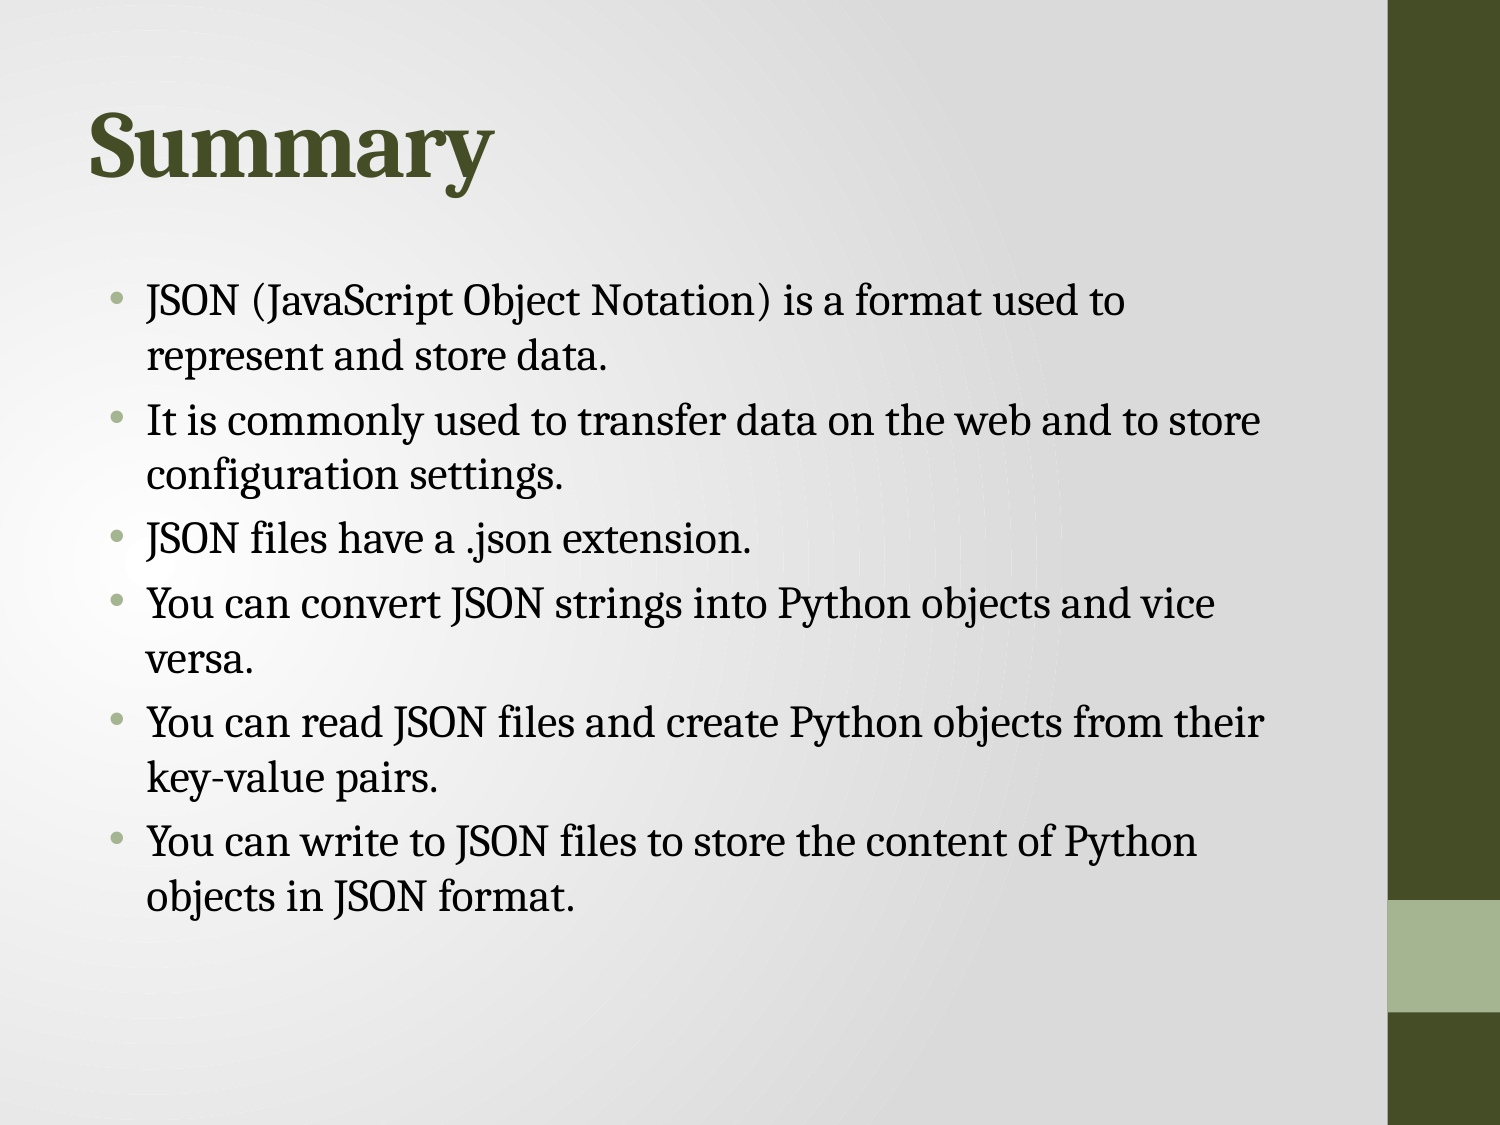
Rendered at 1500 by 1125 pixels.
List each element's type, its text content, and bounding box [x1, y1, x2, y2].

list JSON (JavaScript Object Notation) is a format used to represent and store data. It is commonly used to transfer data on the web and to store configuration settings. JSON files have a .json extension. You can convert JSON strings into Python objects and vice versa. You can read JSON files and create Python objects from their key-value pairs. You can write to JSON files to store the content of Python objects in JSON format. [75, 262, 1325, 1050]
title Summary [75, 45, 1325, 233]
